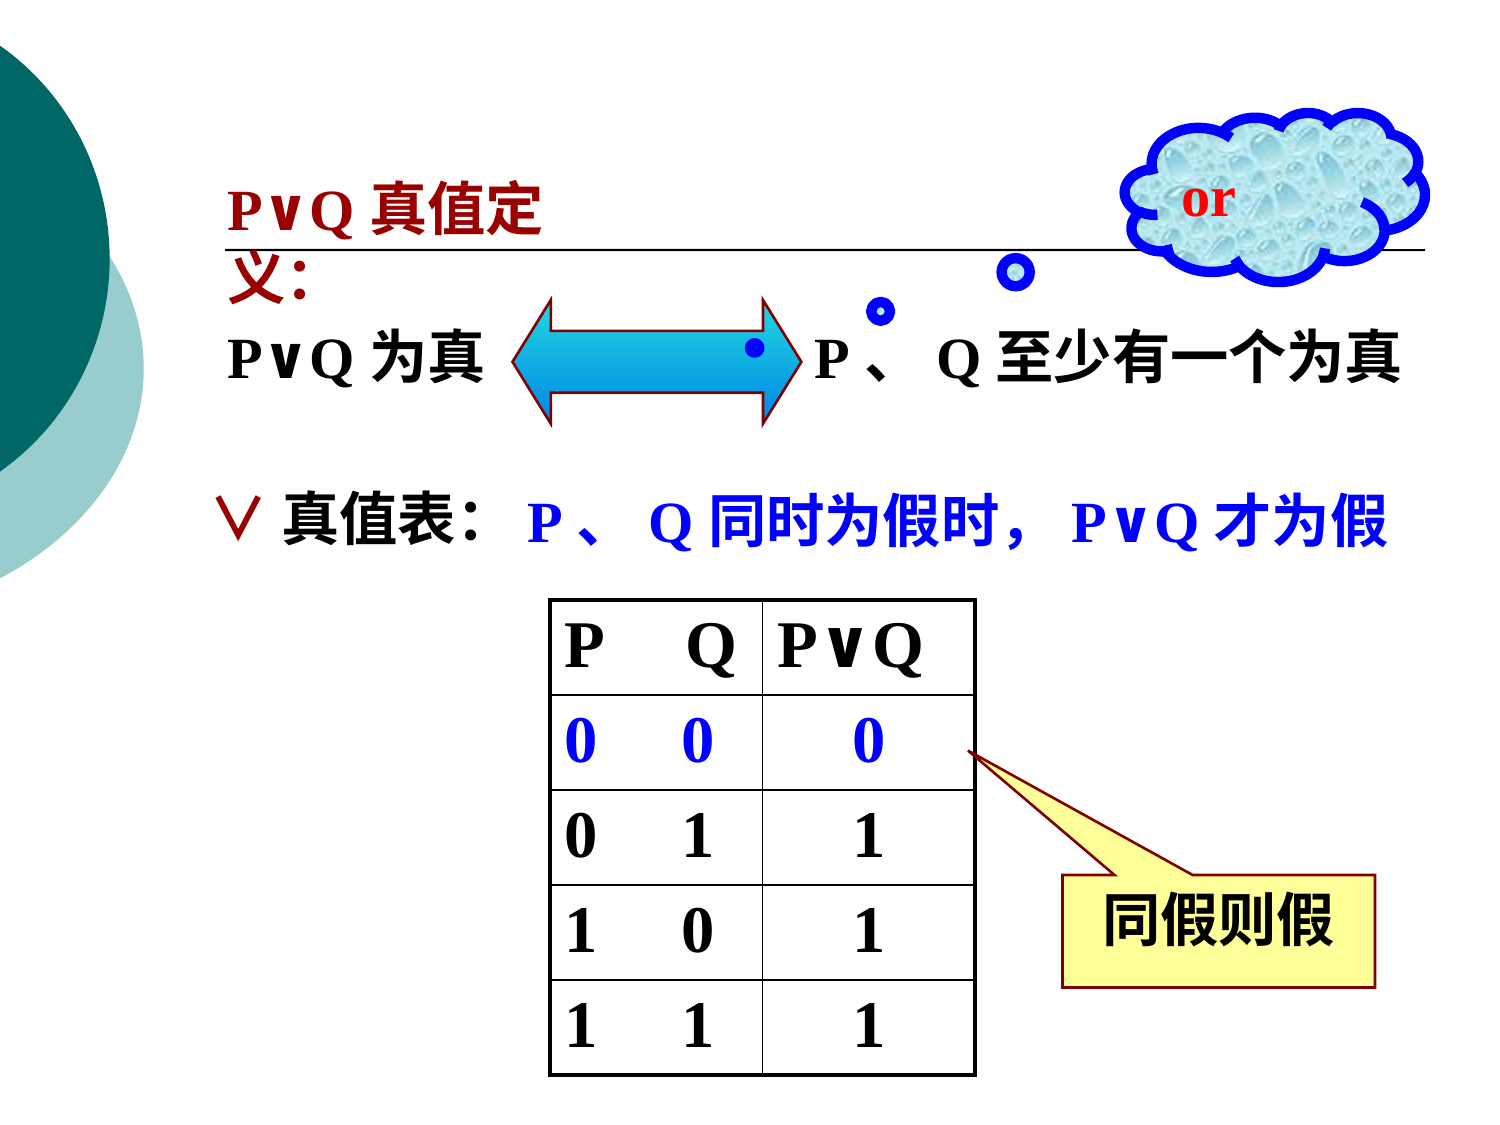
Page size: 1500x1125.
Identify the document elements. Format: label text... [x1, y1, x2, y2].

table_header P∨Q [763, 602, 973, 694]
text_box or [1124, 112, 1426, 283]
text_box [212, 299, 802, 424]
text_box P、Q同时为假时，P∨Q才为假 [512, 476, 1440, 562]
table_cell 0 0 [552, 696, 762, 789]
table_cell 1 [763, 886, 973, 979]
table_cell 0 [763, 696, 973, 789]
text_box P、Q至少有一个为真 [806, 312, 1500, 398]
table_cell 1 0 [552, 886, 762, 979]
table_cell 1 [763, 791, 973, 884]
table_header P Q [552, 602, 762, 694]
text_box 同假则假 [967, 750, 1375, 988]
text_box P∨Q真值定义： [212, 163, 668, 299]
table_cell 1 1 [552, 981, 762, 1073]
text_box or [1001, 258, 1030, 287]
text_box ∨真值表： [194, 474, 530, 560]
table_cell 0 1 [552, 791, 762, 884]
table_cell 1 [763, 981, 973, 1073]
text_box or [871, 301, 891, 321]
